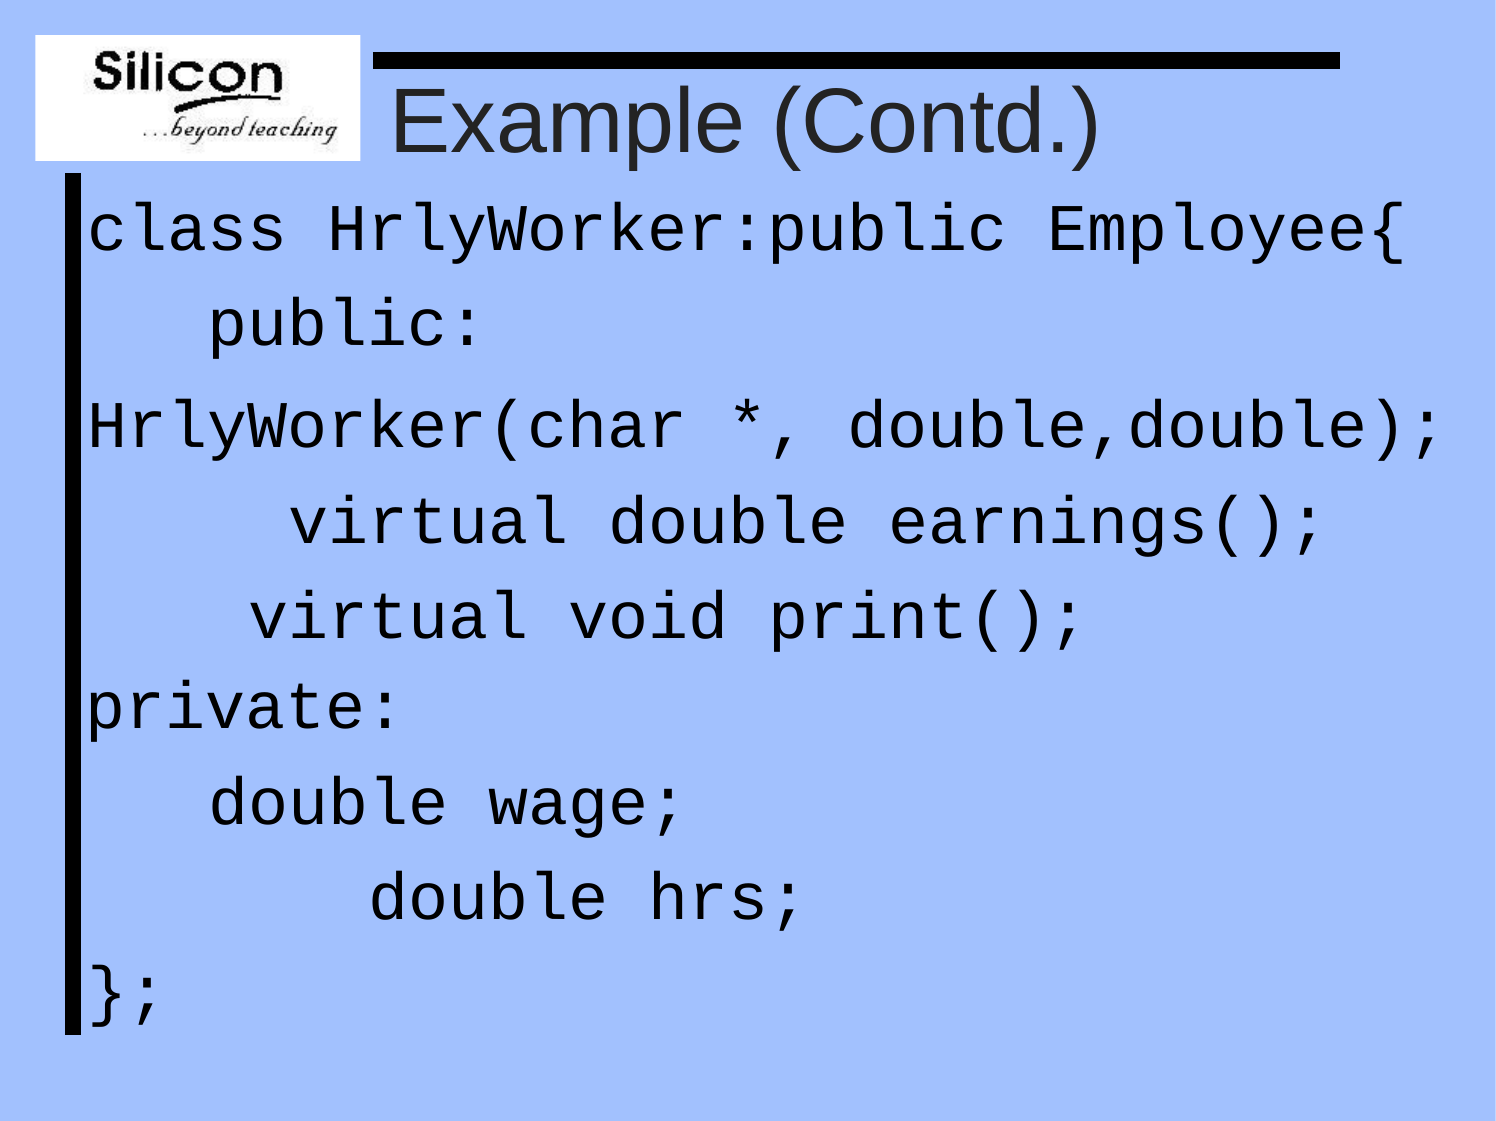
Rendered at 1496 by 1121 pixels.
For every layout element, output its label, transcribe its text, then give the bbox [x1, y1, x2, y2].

text_box class HrlyWorker:public Employee{ public: HrlyWorker(char *, double,double); virtual double earnings(); virtual void print(); private: double wage; double hrs; }; [85, 166, 1466, 1028]
title Example (Contd.) [387, 59, 1106, 166]
text_box [35, 35, 361, 161]
